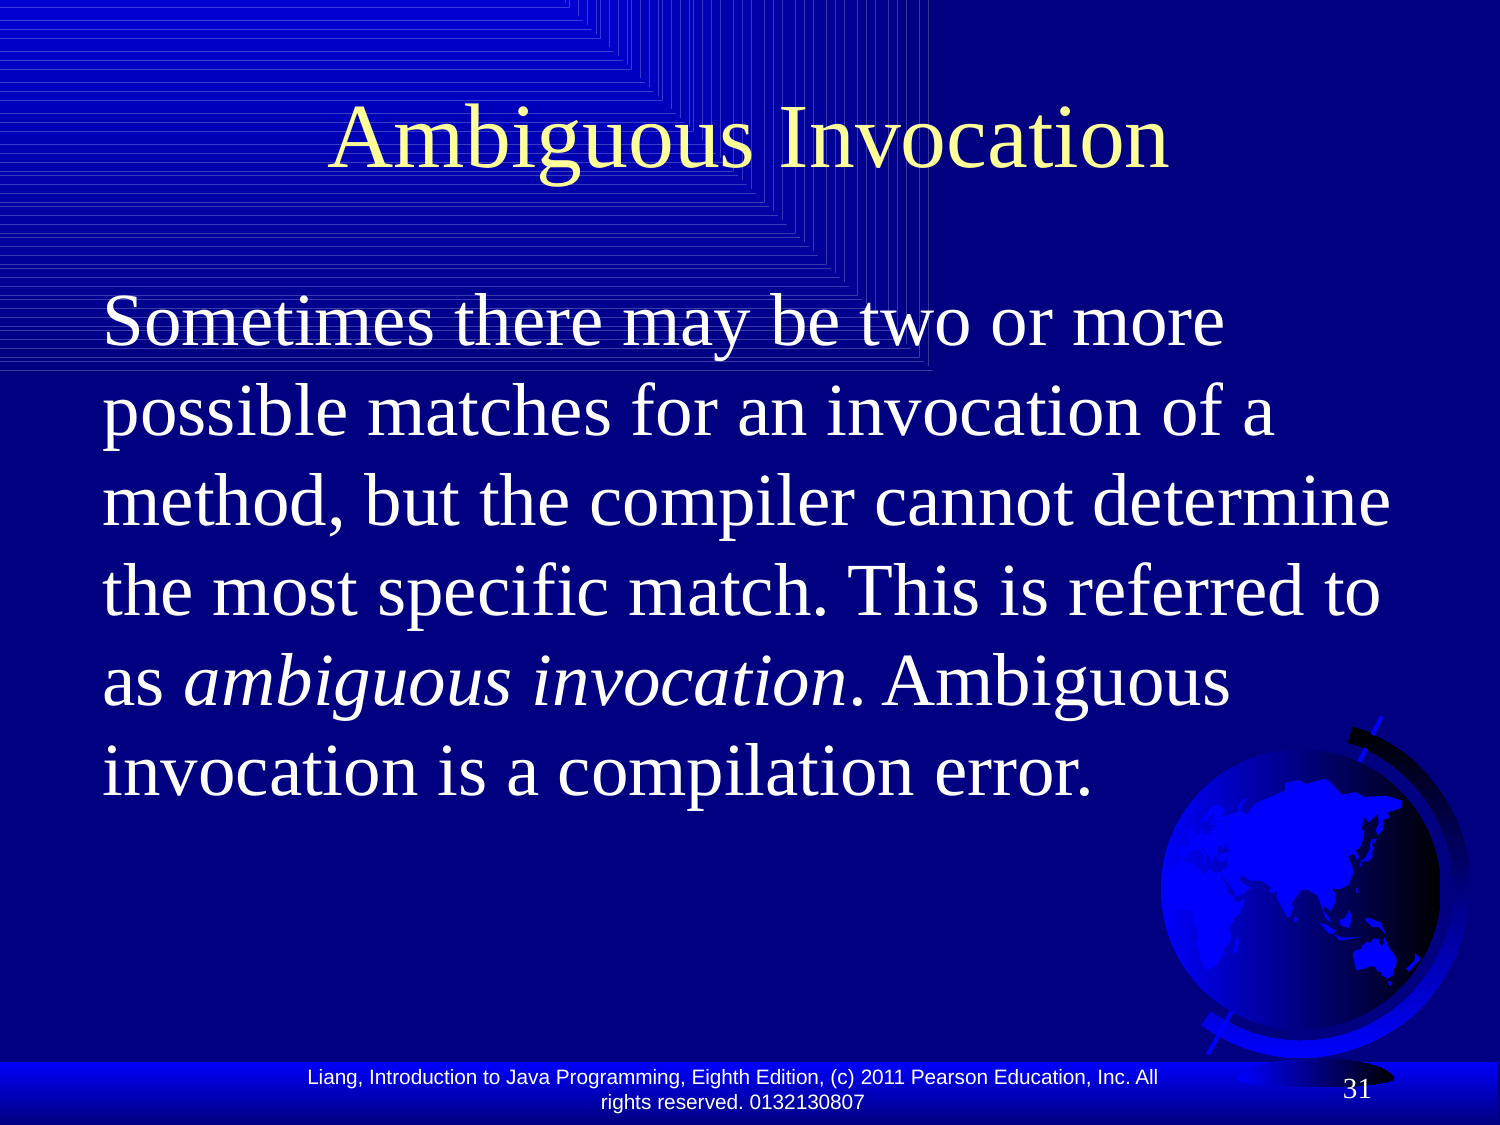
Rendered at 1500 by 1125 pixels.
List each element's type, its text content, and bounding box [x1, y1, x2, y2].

slide_number 31 [1074, 1049, 1388, 1125]
title Ambiguous Invocation [112, 62, 1388, 201]
list Sometimes there may be two or more possible matches for an invocation of a method, but the compiler cannot determine the most specific match. This is referred to as ambiguous invocation. Ambiguous invocation is a compilation error. [87, 262, 1413, 888]
